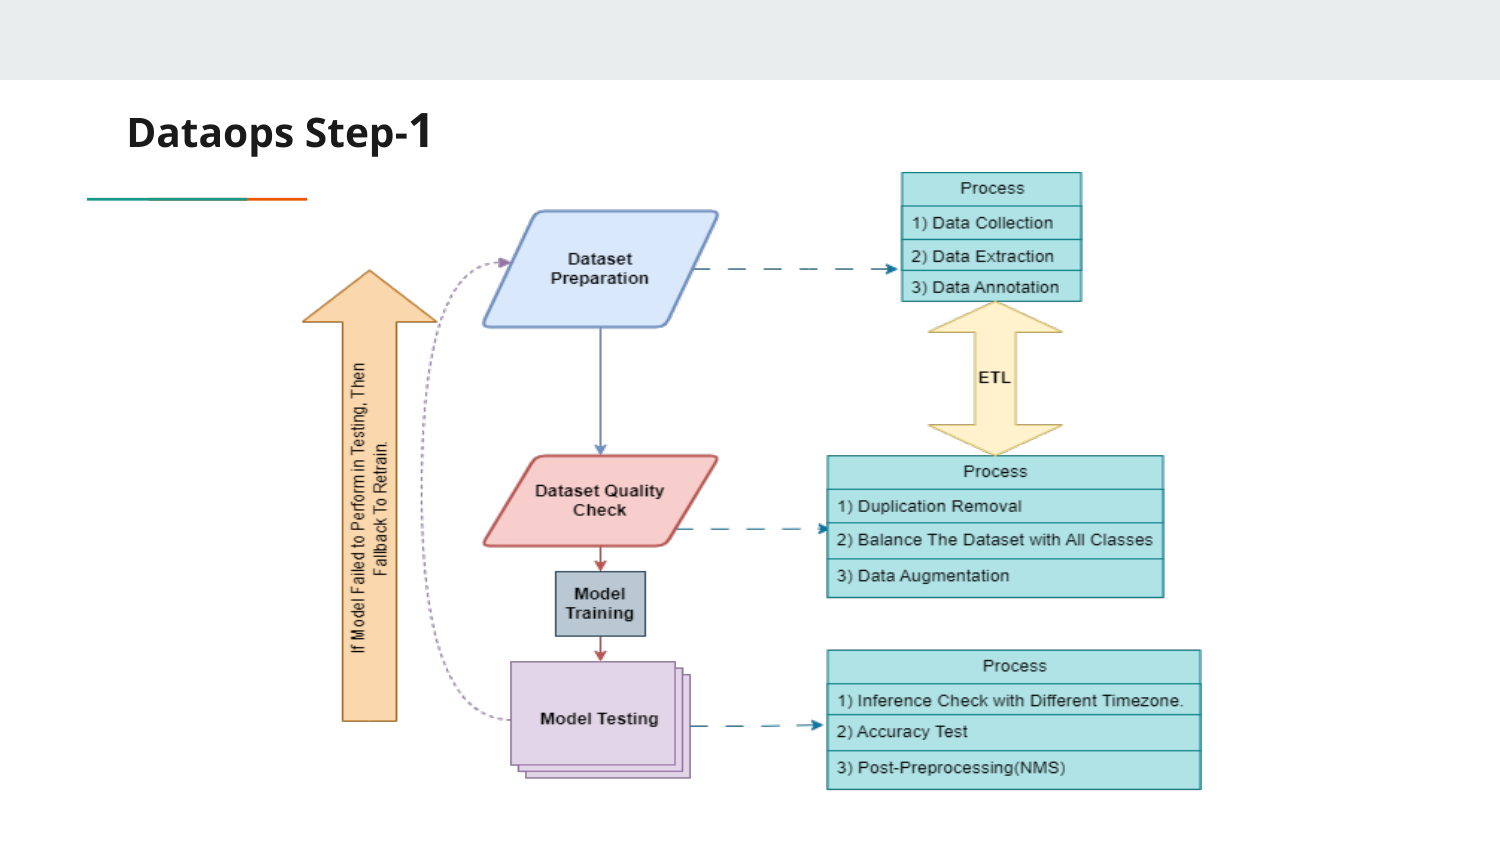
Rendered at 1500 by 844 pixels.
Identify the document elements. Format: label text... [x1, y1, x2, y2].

title Dataops Step-1 [111, 84, 1373, 173]
picture [302, 172, 1202, 794]
